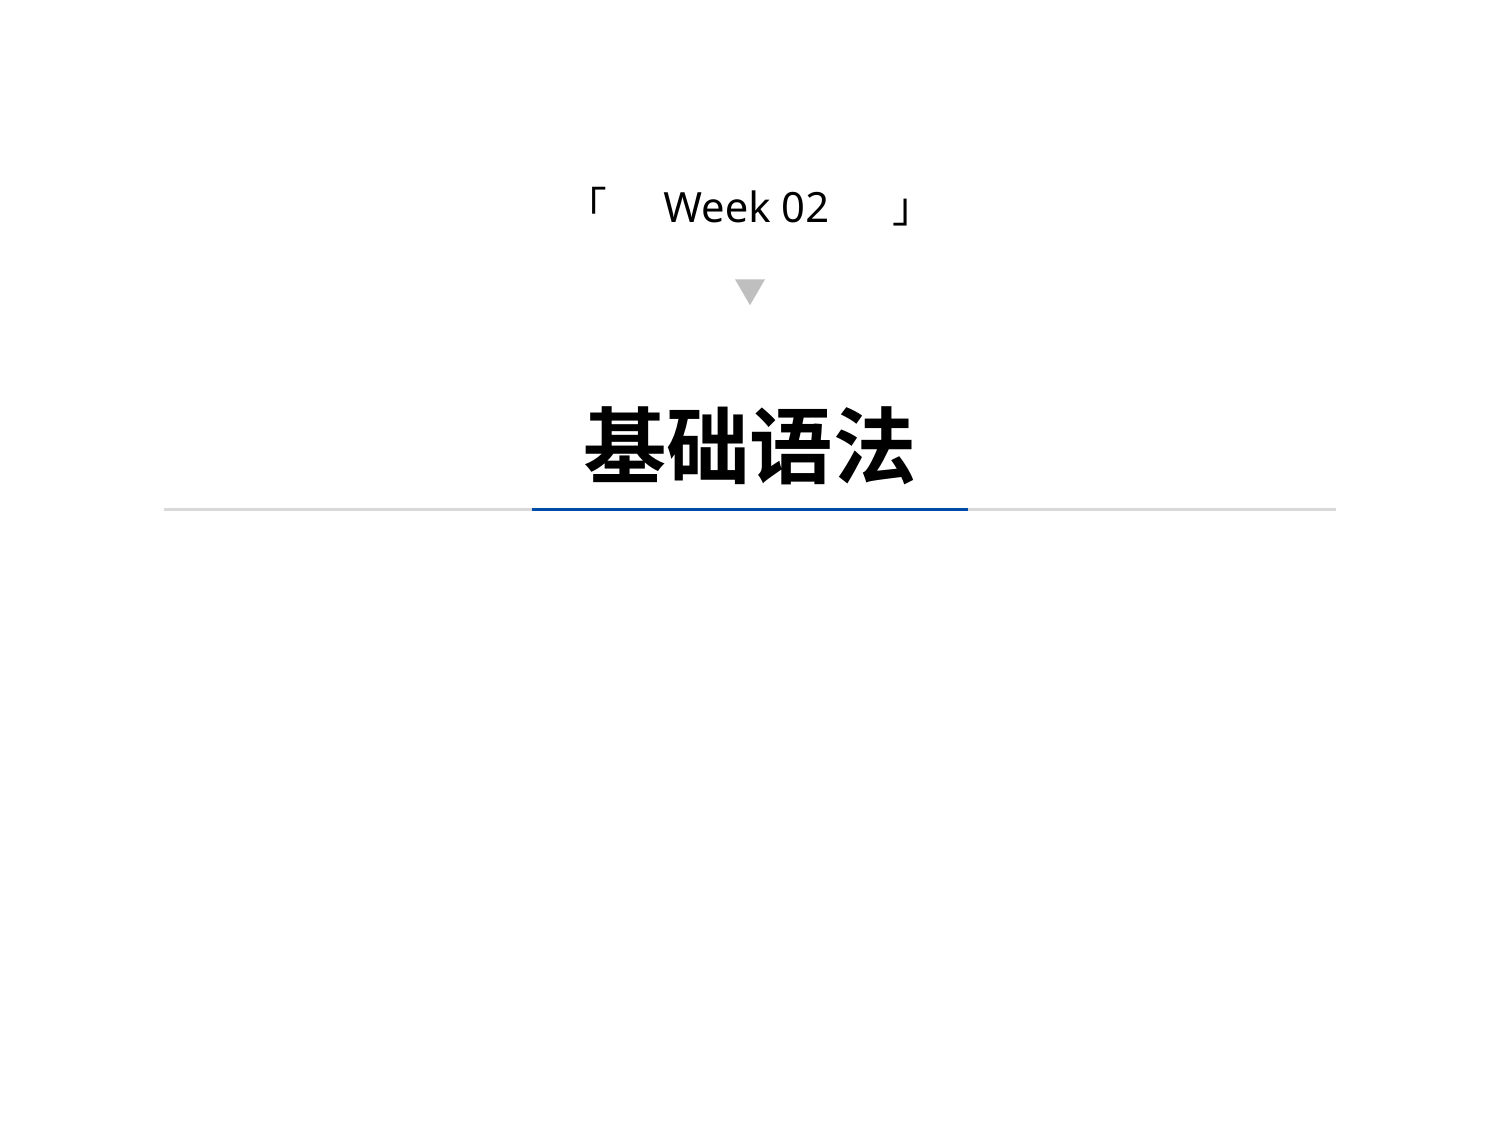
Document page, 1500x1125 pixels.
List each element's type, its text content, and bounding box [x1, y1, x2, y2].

text_box [733, 277, 767, 308]
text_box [163, 385, 1337, 510]
text_box 「 Week 02 」 [498, 173, 1002, 239]
